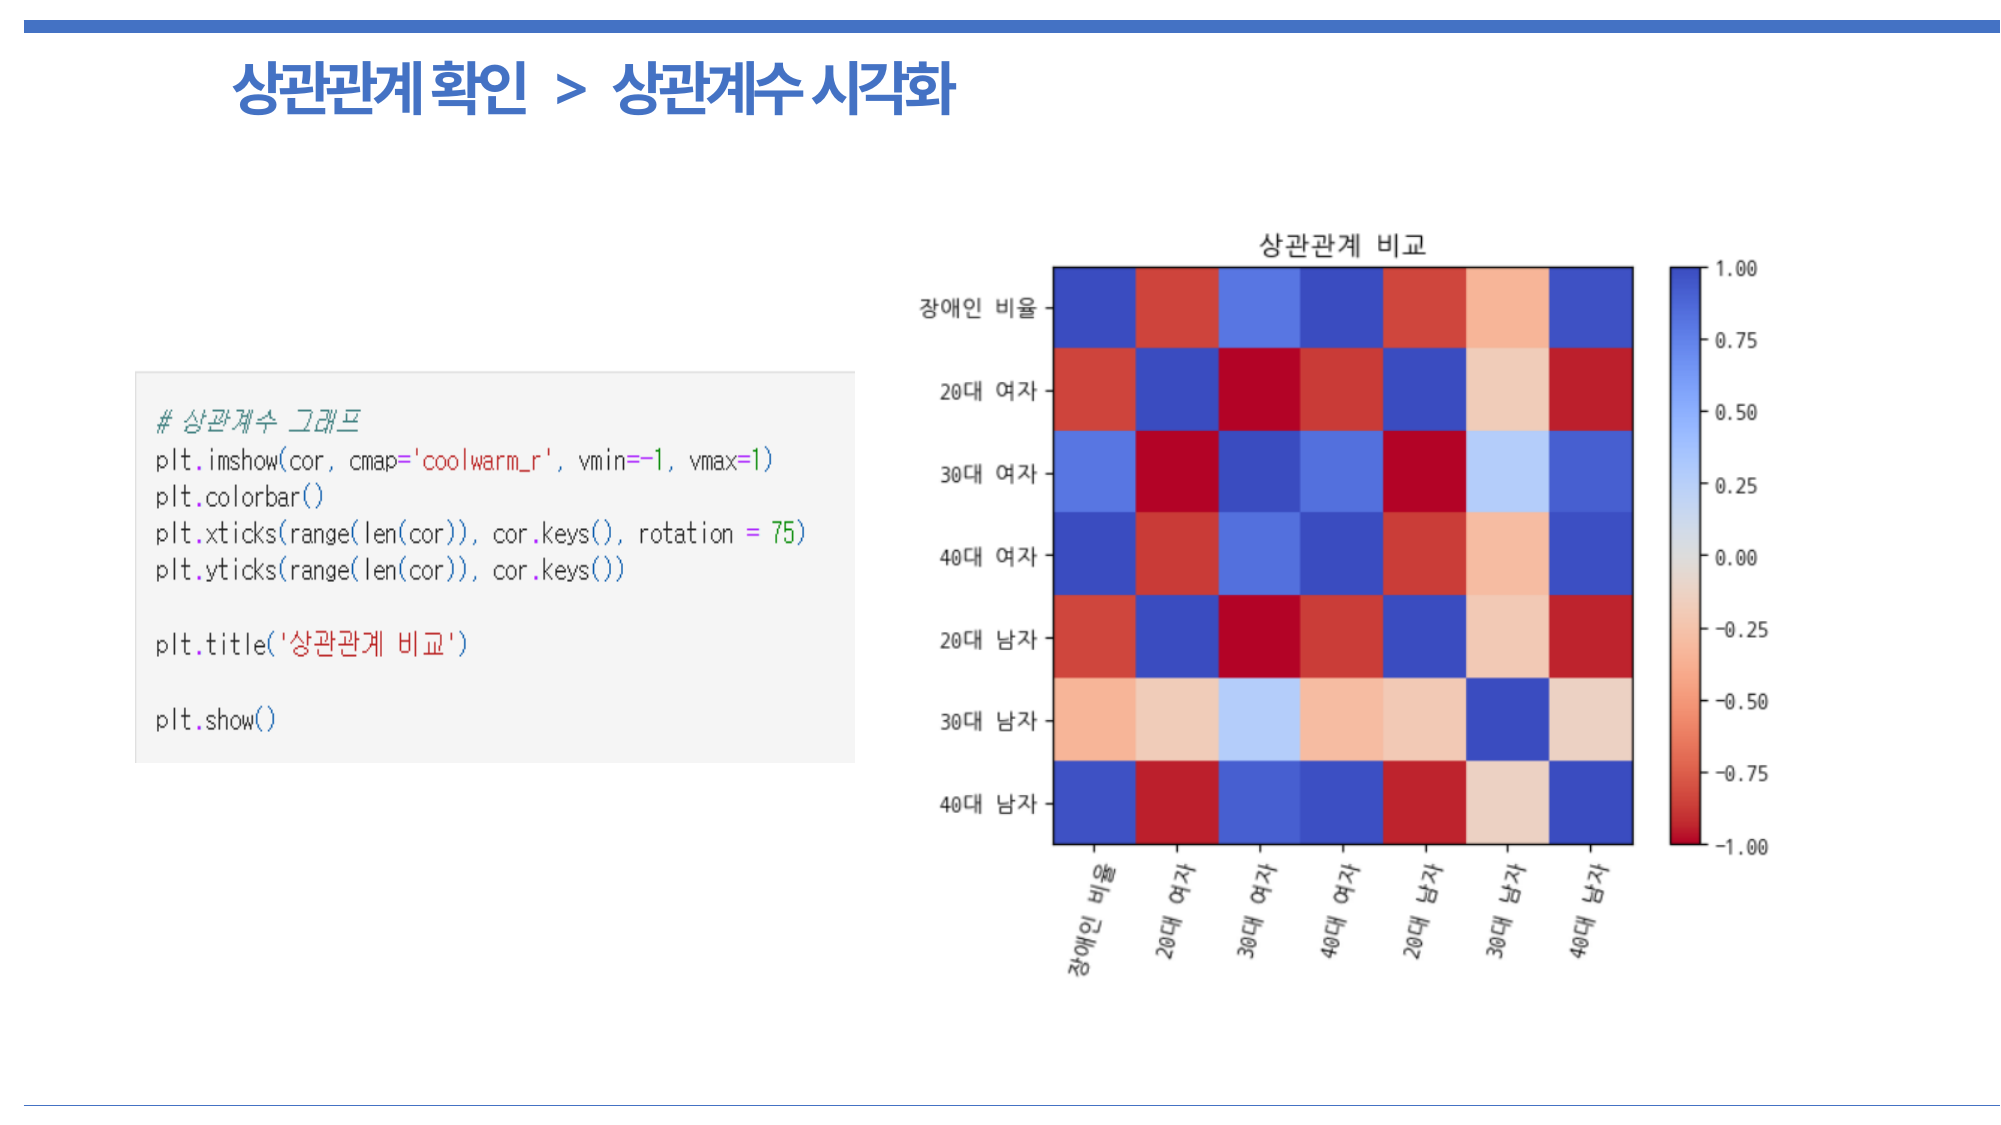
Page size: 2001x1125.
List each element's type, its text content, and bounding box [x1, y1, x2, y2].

picture [135, 368, 855, 763]
picture [915, 217, 1813, 993]
text_box 상관관계 확인 > 상관계수 시각화 [216, 44, 973, 130]
